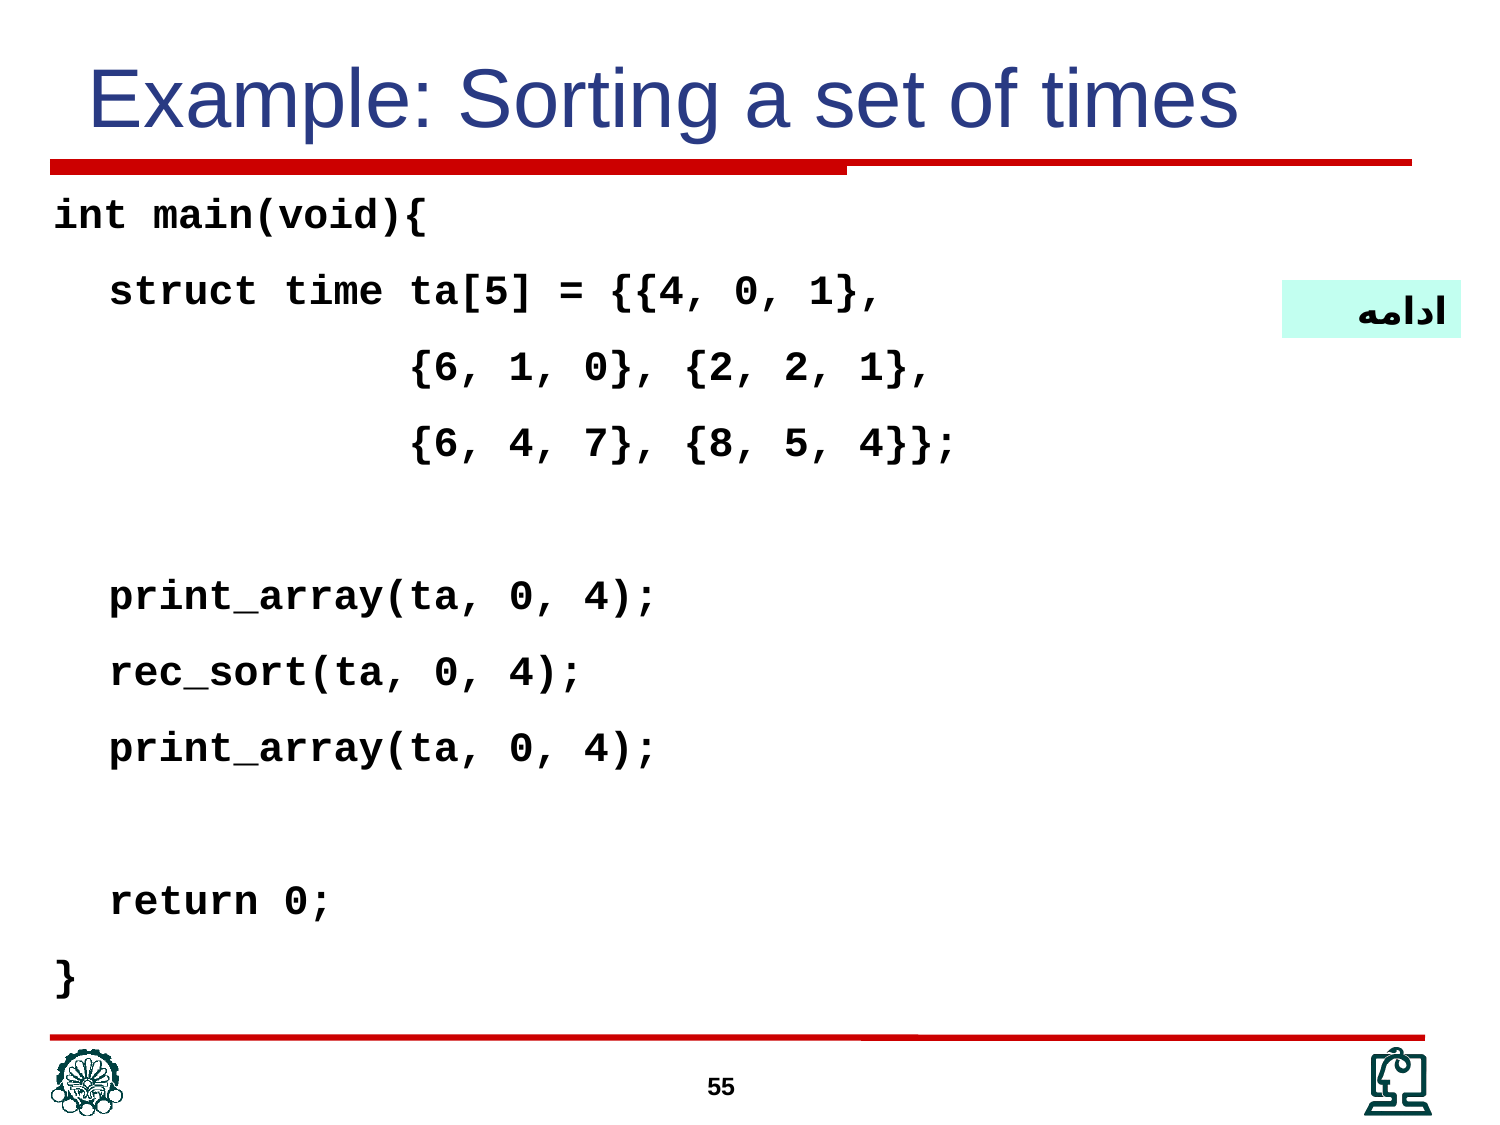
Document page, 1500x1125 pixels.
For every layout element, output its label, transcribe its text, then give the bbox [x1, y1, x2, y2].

text_box Example: Sorting a set of times [73, 26, 1374, 152]
picture [50, 1047, 125, 1118]
picture [1362, 1045, 1438, 1119]
text_box int main(void){ struct time ta[5] = {{4, 0, 1}, {6, 1, 0}, {2, 2, 1}, {6, 4, 7}, {8, 5, 4}}; print_array(ta, 0, 4); rec_sort(ta, 0, 4); print_array(ta, 0, 4); return 0; } [37, 184, 1463, 1012]
text_box 55 [650, 1062, 750, 1103]
text_box ادامه [1281, 278, 1463, 340]
